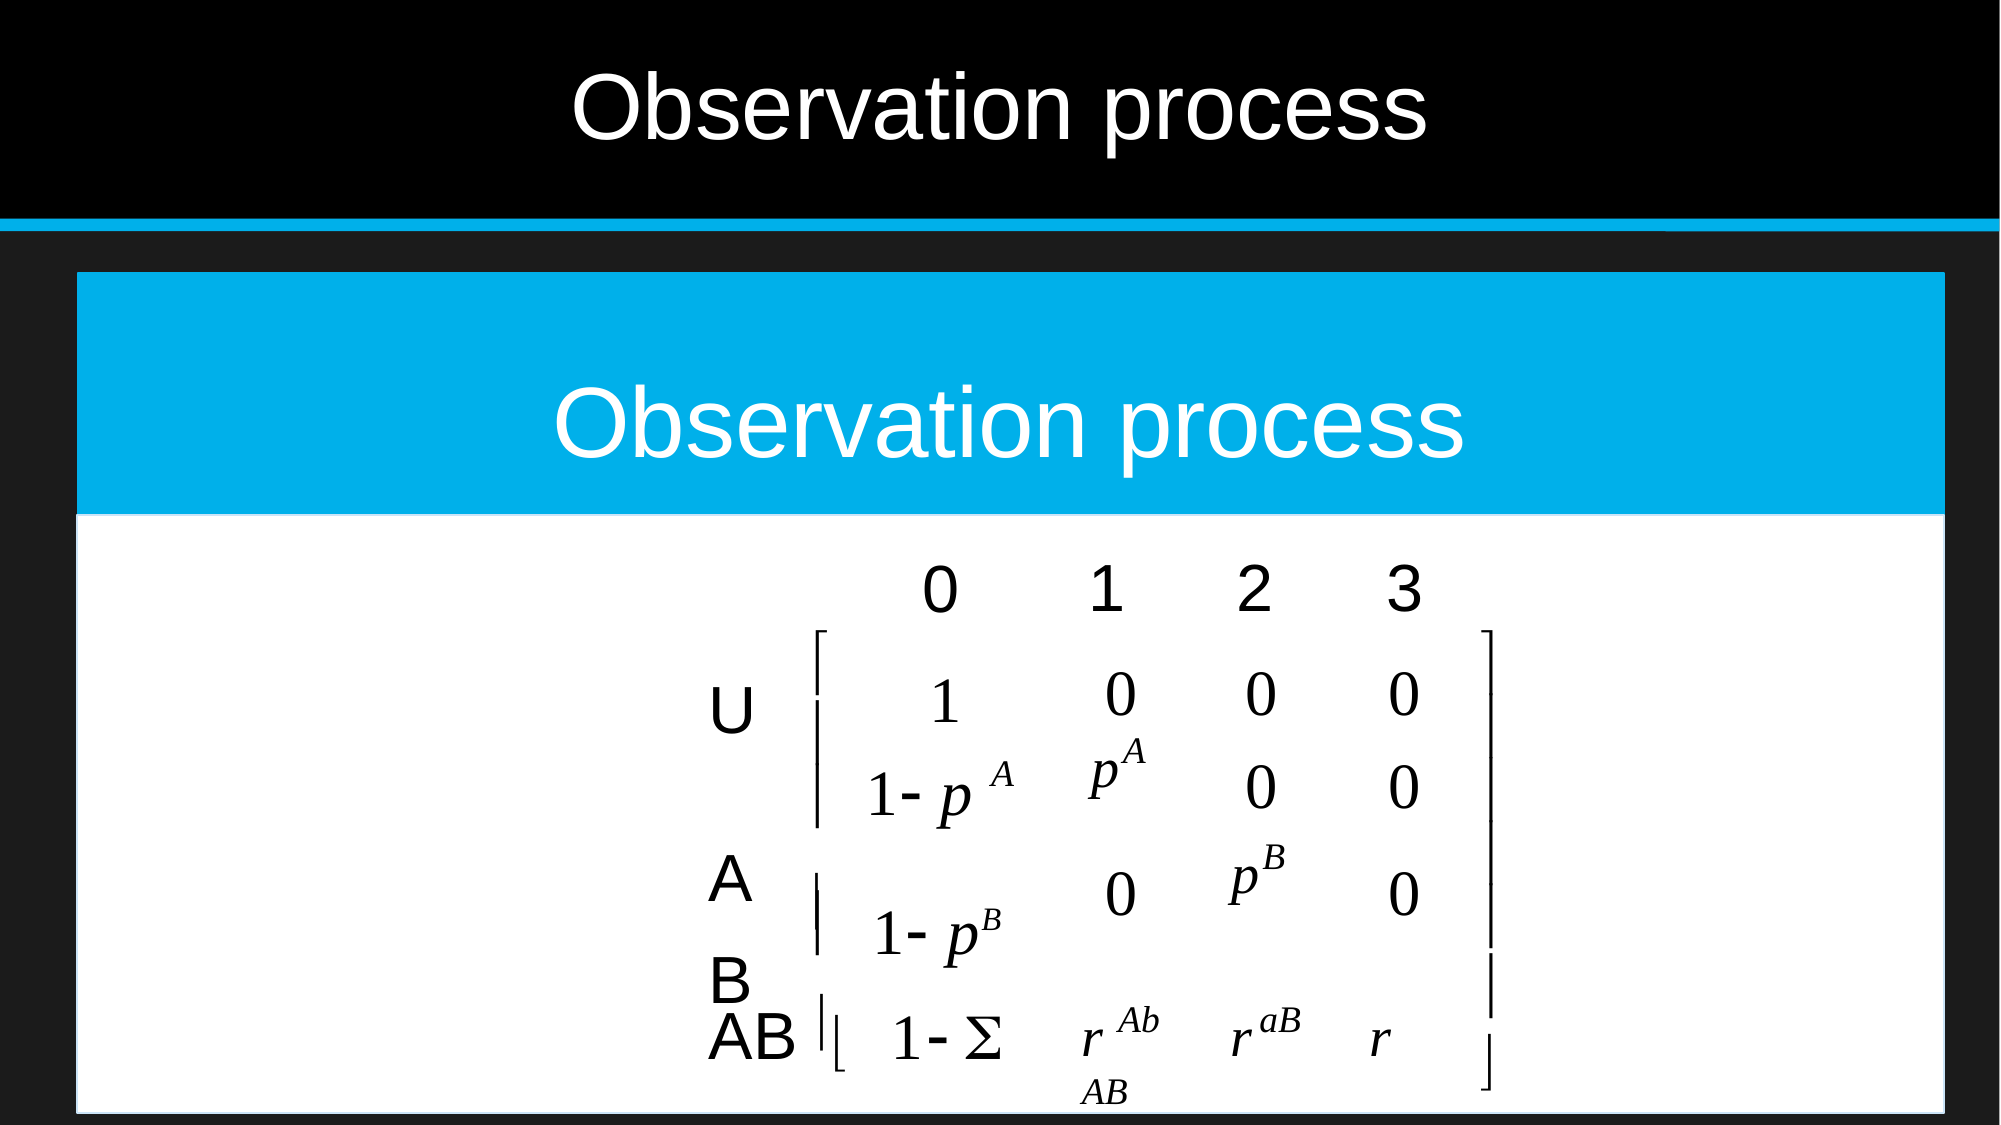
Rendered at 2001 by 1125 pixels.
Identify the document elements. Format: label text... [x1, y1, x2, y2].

title Observation process [567, 43, 1432, 234]
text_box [75, 513, 1946, 1115]
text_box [76, 271, 1946, 513]
